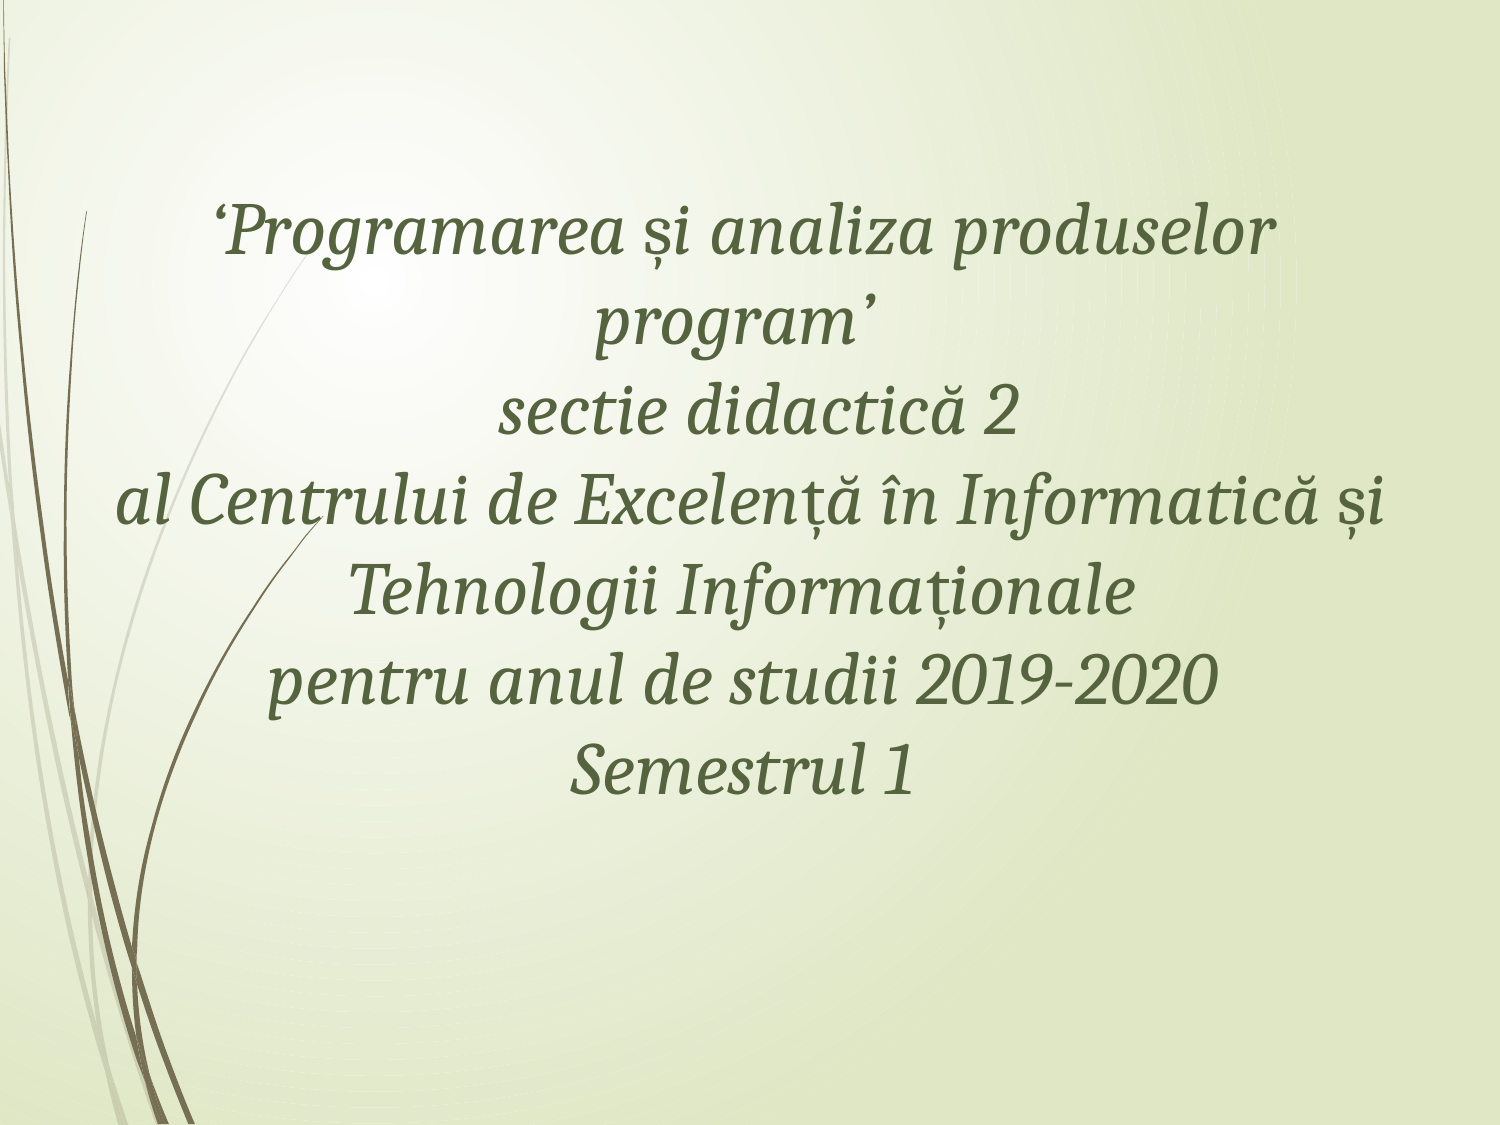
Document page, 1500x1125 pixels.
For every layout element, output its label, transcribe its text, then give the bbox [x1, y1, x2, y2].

text_box ‘Programarea și analiza produselor program’ sectie didactică 2 al Centrului de Excelență în Informatică și Tehnologii Informaționale pentru anul de studii 2019-2020 Semestrul 1 [80, 90, 1405, 908]
